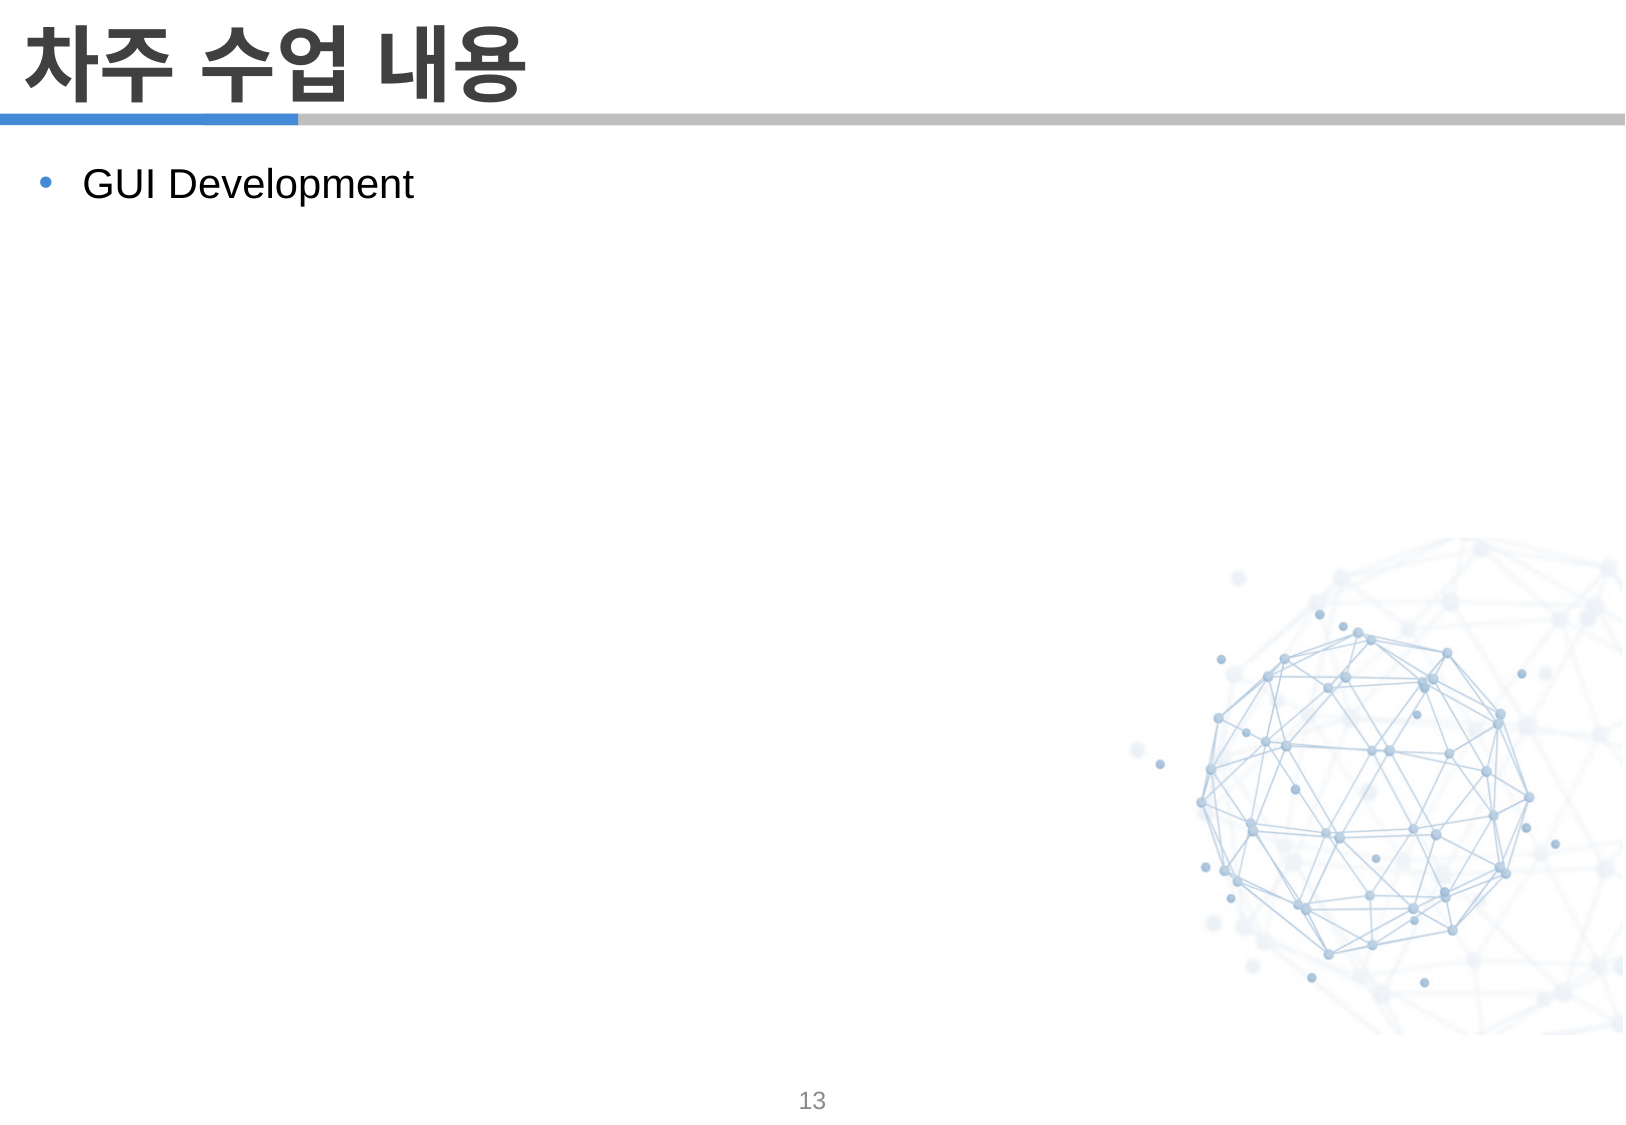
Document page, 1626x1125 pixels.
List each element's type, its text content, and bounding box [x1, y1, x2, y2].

slide_number 13 [629, 1069, 996, 1125]
list GUI Development [23, 149, 1604, 1102]
list 차주 수업 내용 [23, 23, 1534, 115]
